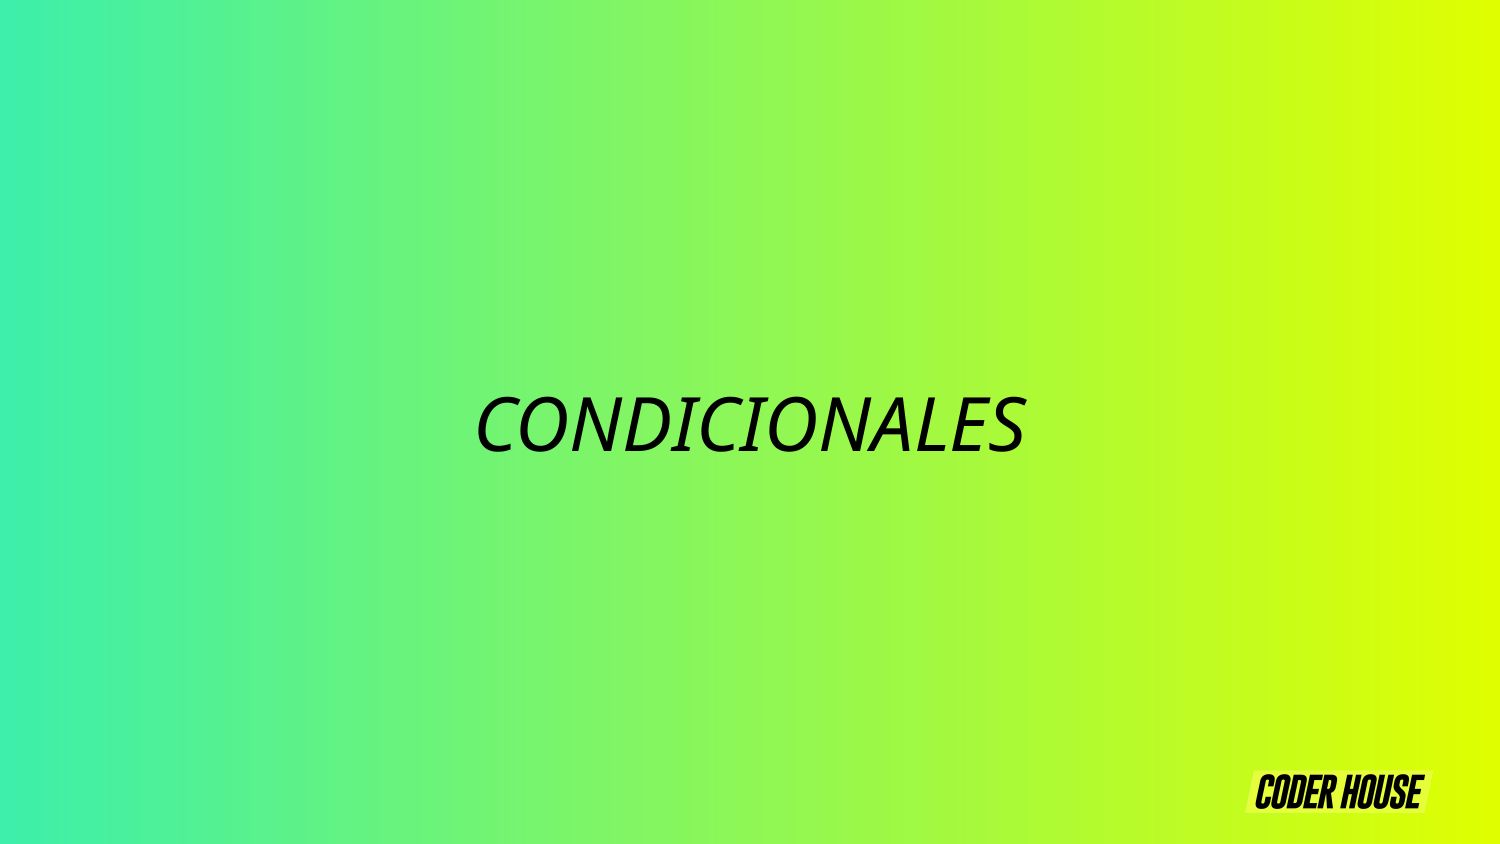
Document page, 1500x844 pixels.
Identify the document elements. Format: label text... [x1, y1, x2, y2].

picture [1241, 764, 1437, 819]
text_box CONDICIONALES [358, 340, 1142, 503]
